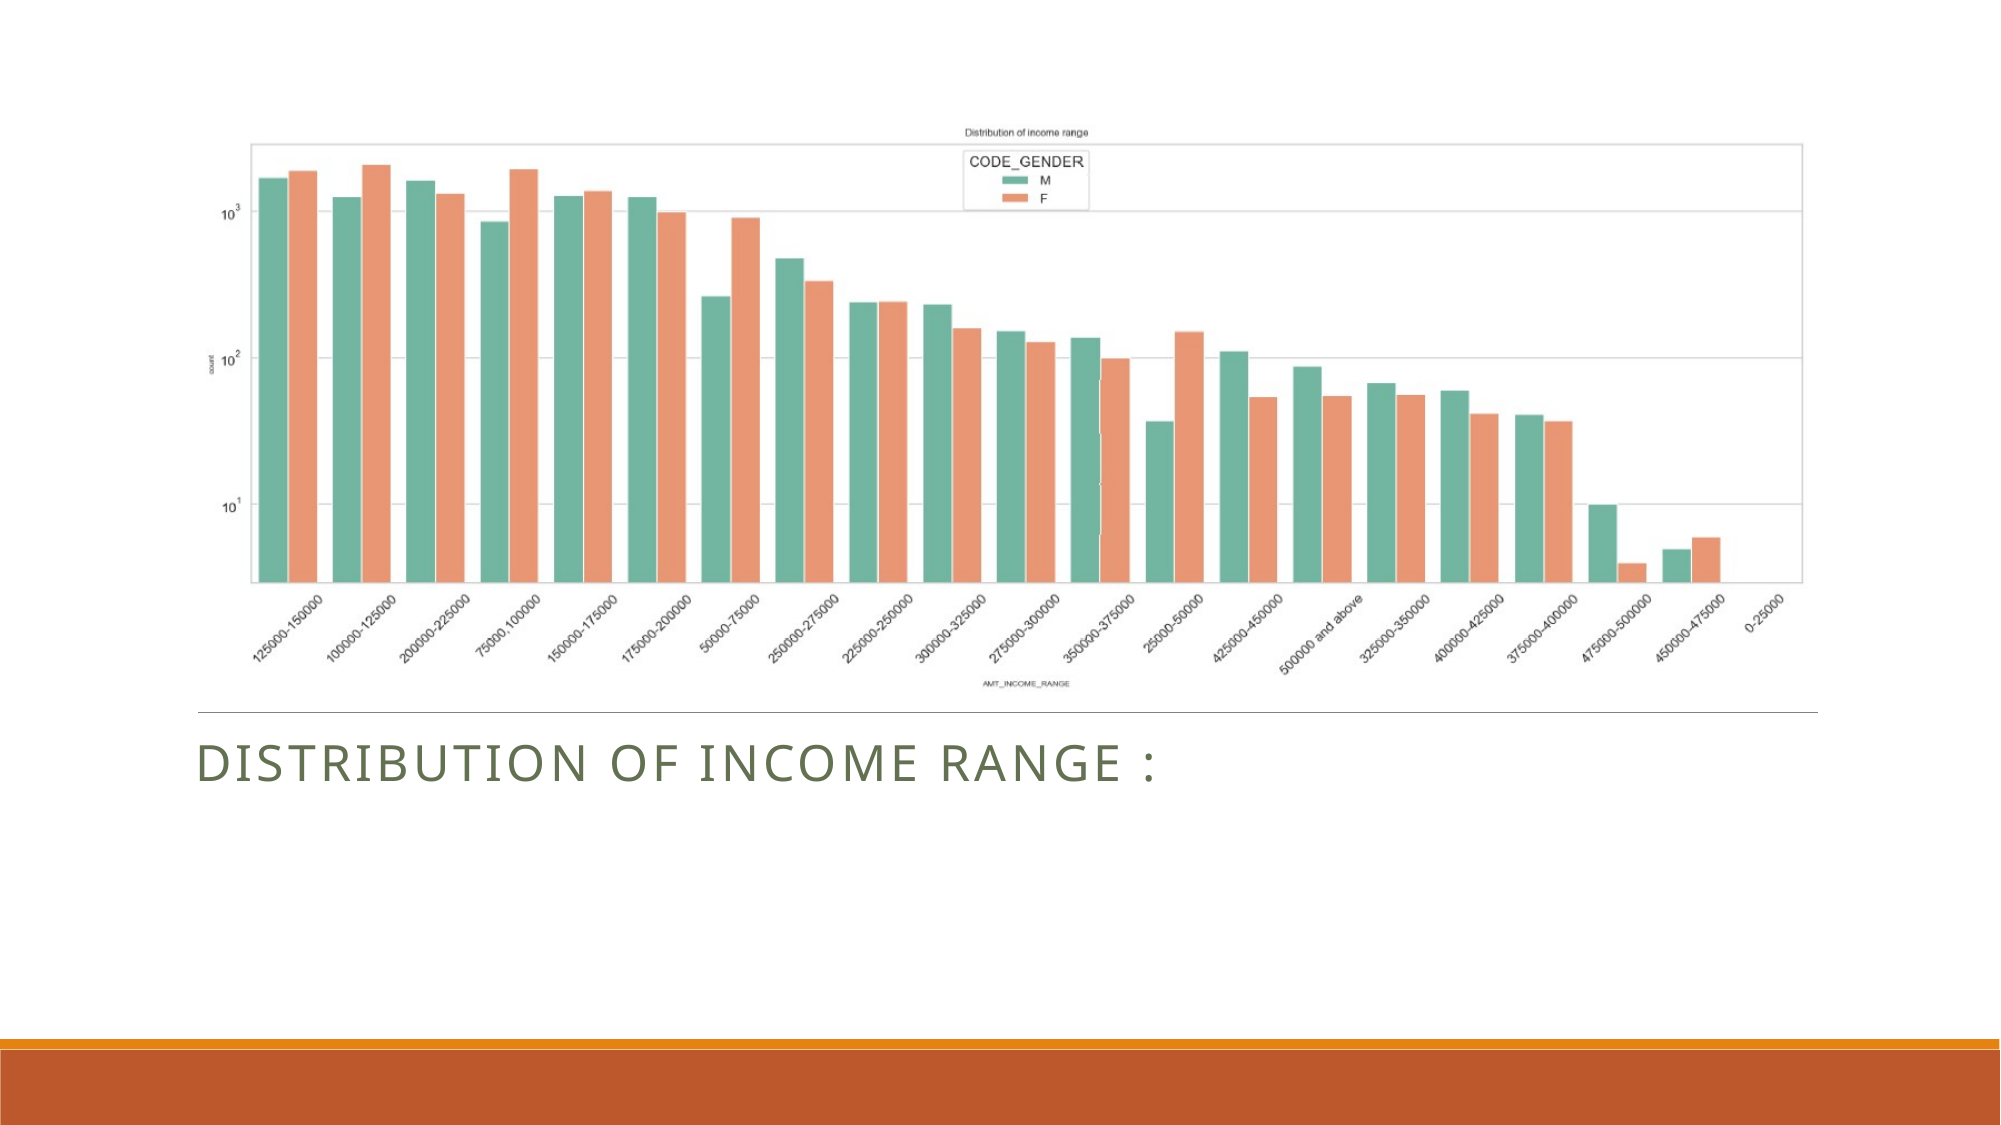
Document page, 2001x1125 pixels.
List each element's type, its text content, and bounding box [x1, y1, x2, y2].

list Distribution of income range : [180, 730, 1830, 918]
picture [117, 123, 1831, 696]
